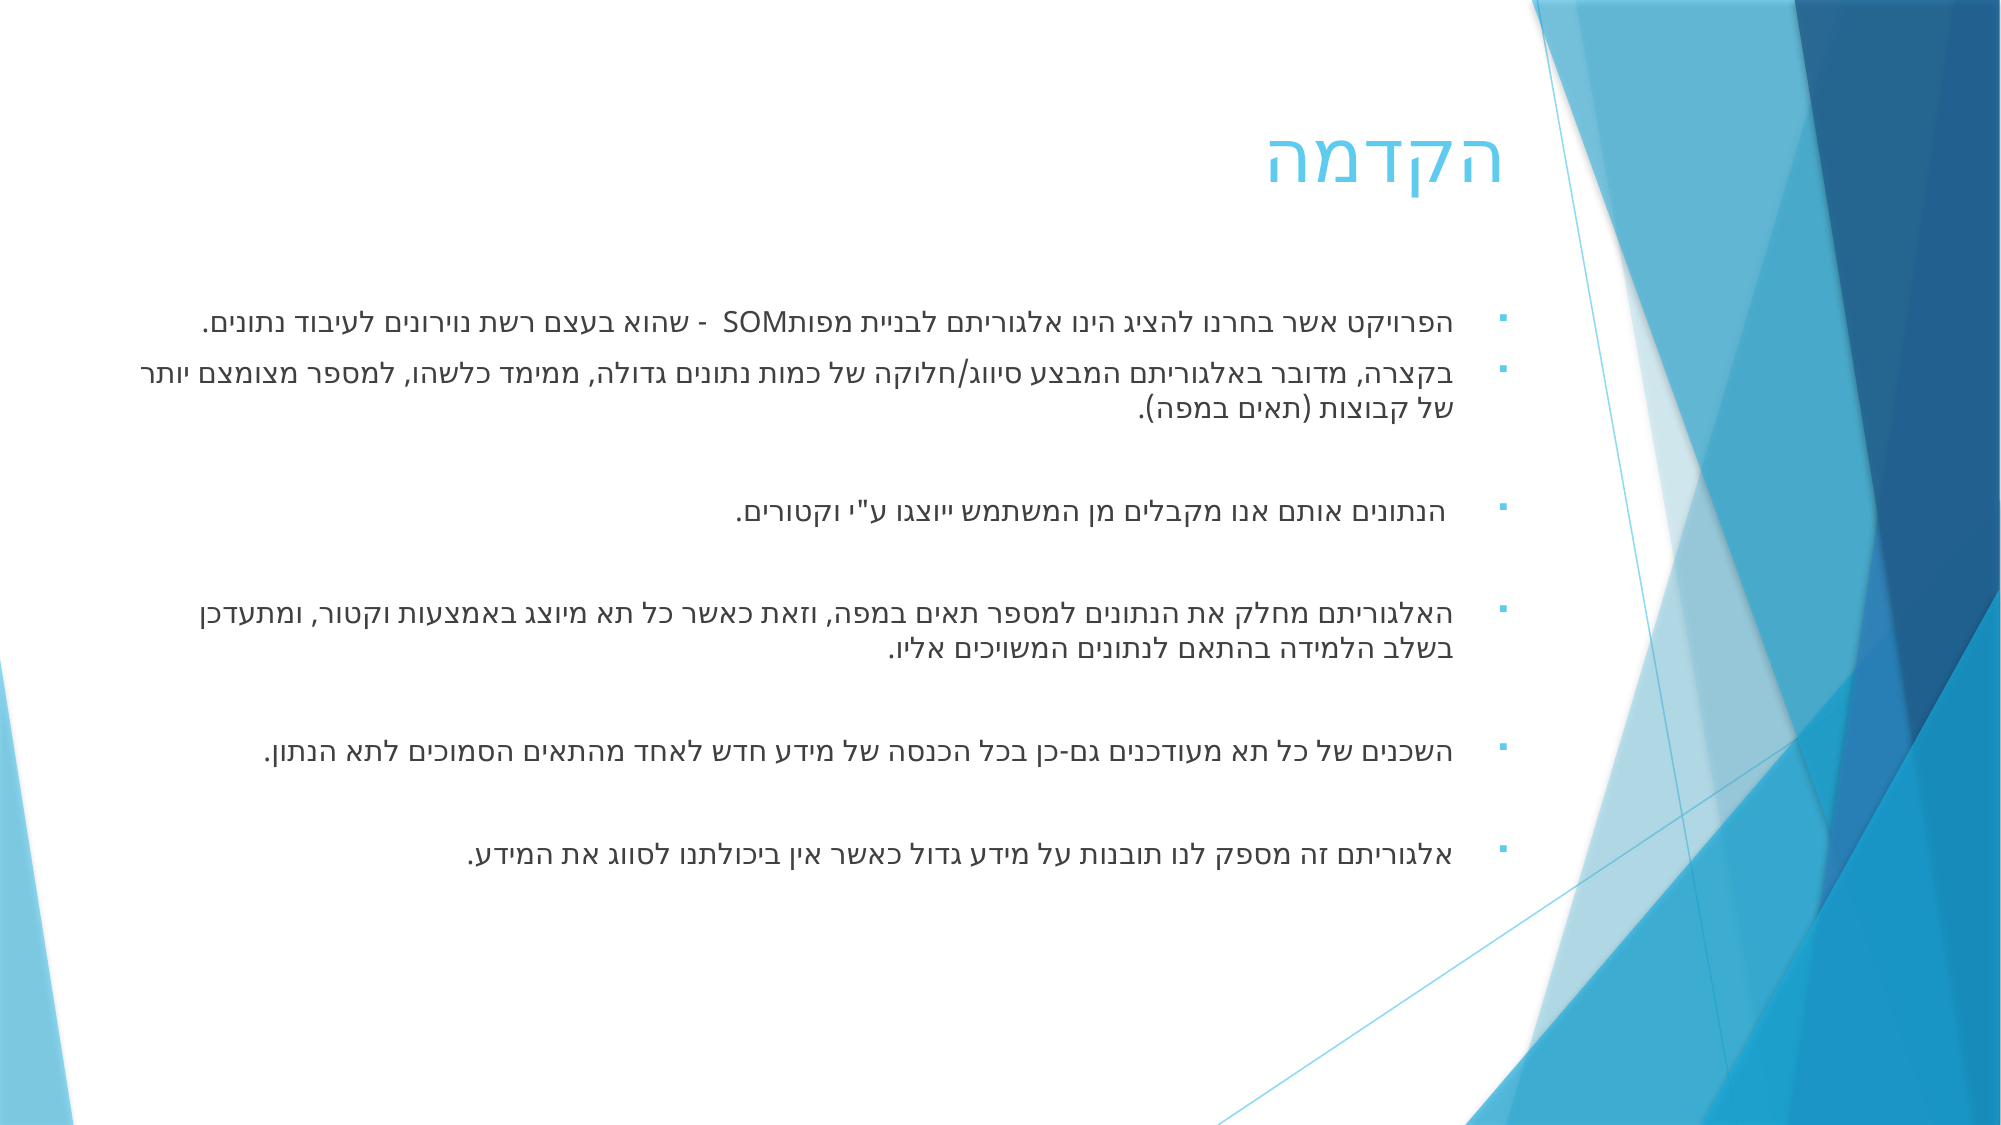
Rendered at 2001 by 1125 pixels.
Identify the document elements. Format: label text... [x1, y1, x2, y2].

list הפרויקט אשר בחרנו להציג הינו אלגוריתם לבניית מפותSOM - שהוא בעצם רשת נוירונים לעיבוד נתונים. בקצרה, מדובר באלגוריתם המבצע סיווג/חלוקה של כמות נתונים גדולה, ממימד כלשהו, למספר מצומצם יותר של קבוצות (תאים במפה). הנתונים אותם אנו מקבלים מן המשתמש ייוצגו ע"י וקטורים. האלגוריתם מחלק את הנתונים למספר תאים במפה, וזאת כאשר כל תא מיוצג באמצעות וקטור, ומתעדכן בשלב הלמידה בהתאם לנתונים המשויכים אליו. השכנים של כל תא מעודכנים גם-כן בכל הכנסה של מידע חדש לאחד מהתאים הסמוכים לתא הנתון. אלגוריתם זה מספק לנו תובנות על מידע גדול כאשר אין ביכולתנו לסווג את המידע. [111, 244, 1522, 881]
title הקדמה [111, 99, 1522, 217]
